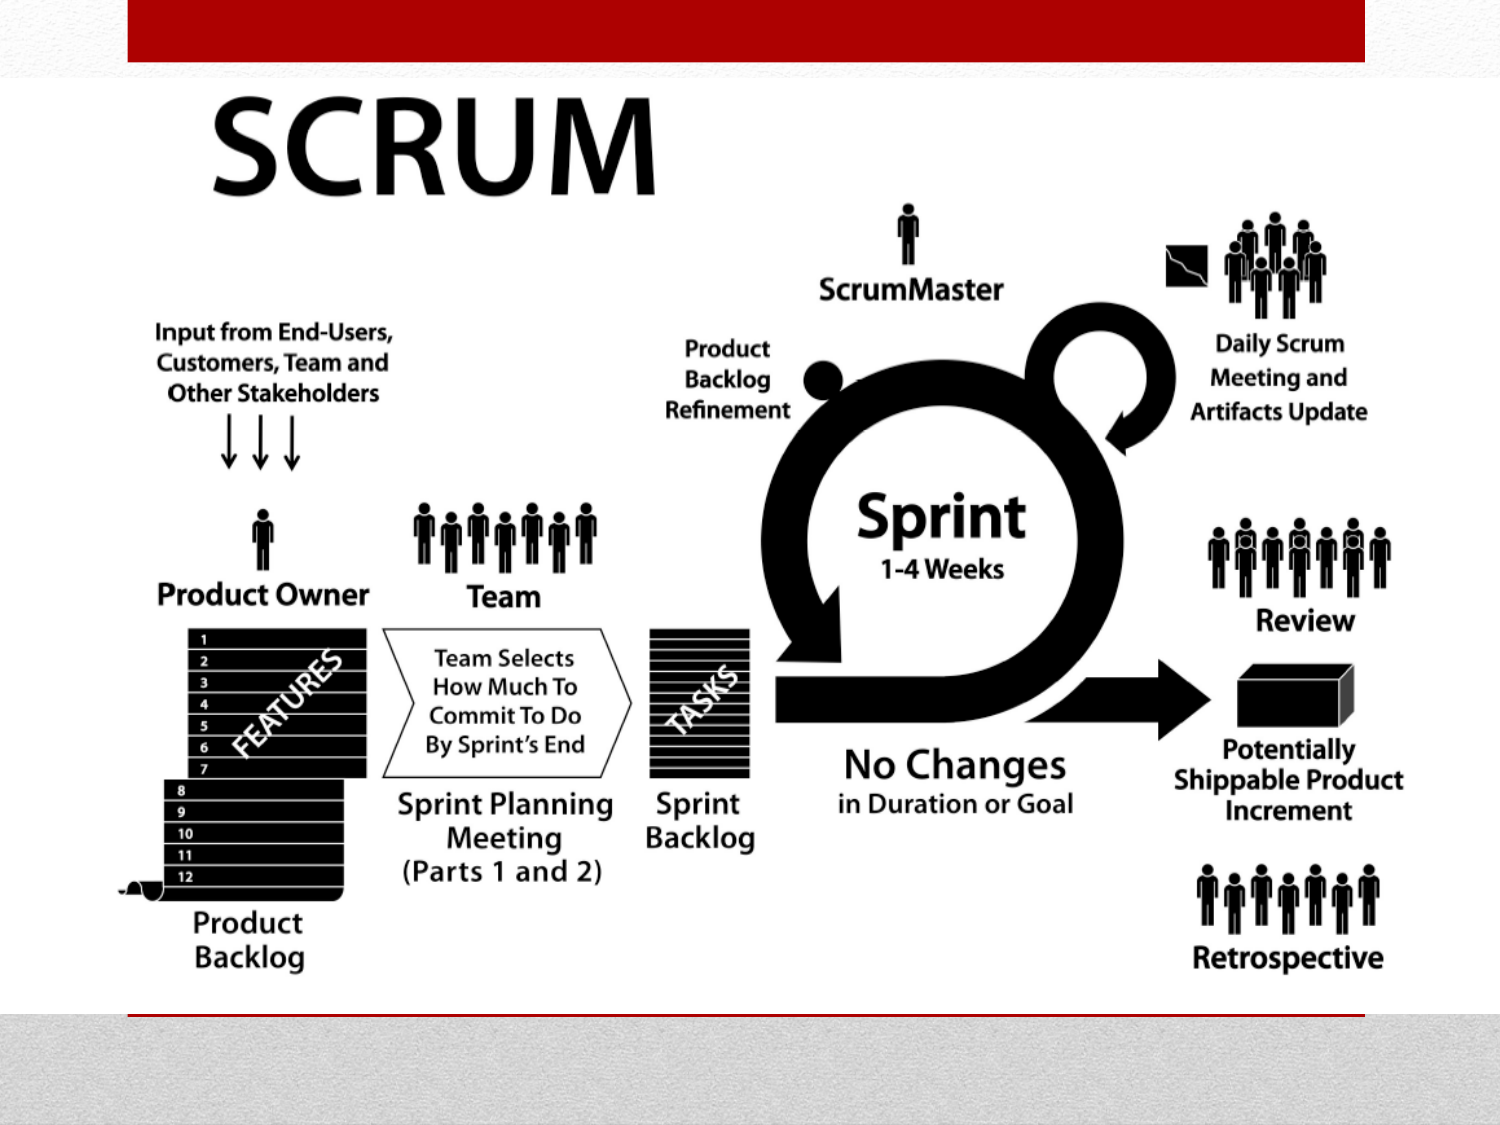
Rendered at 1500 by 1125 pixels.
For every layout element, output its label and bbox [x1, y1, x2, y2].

picture [0, 77, 1500, 1015]
